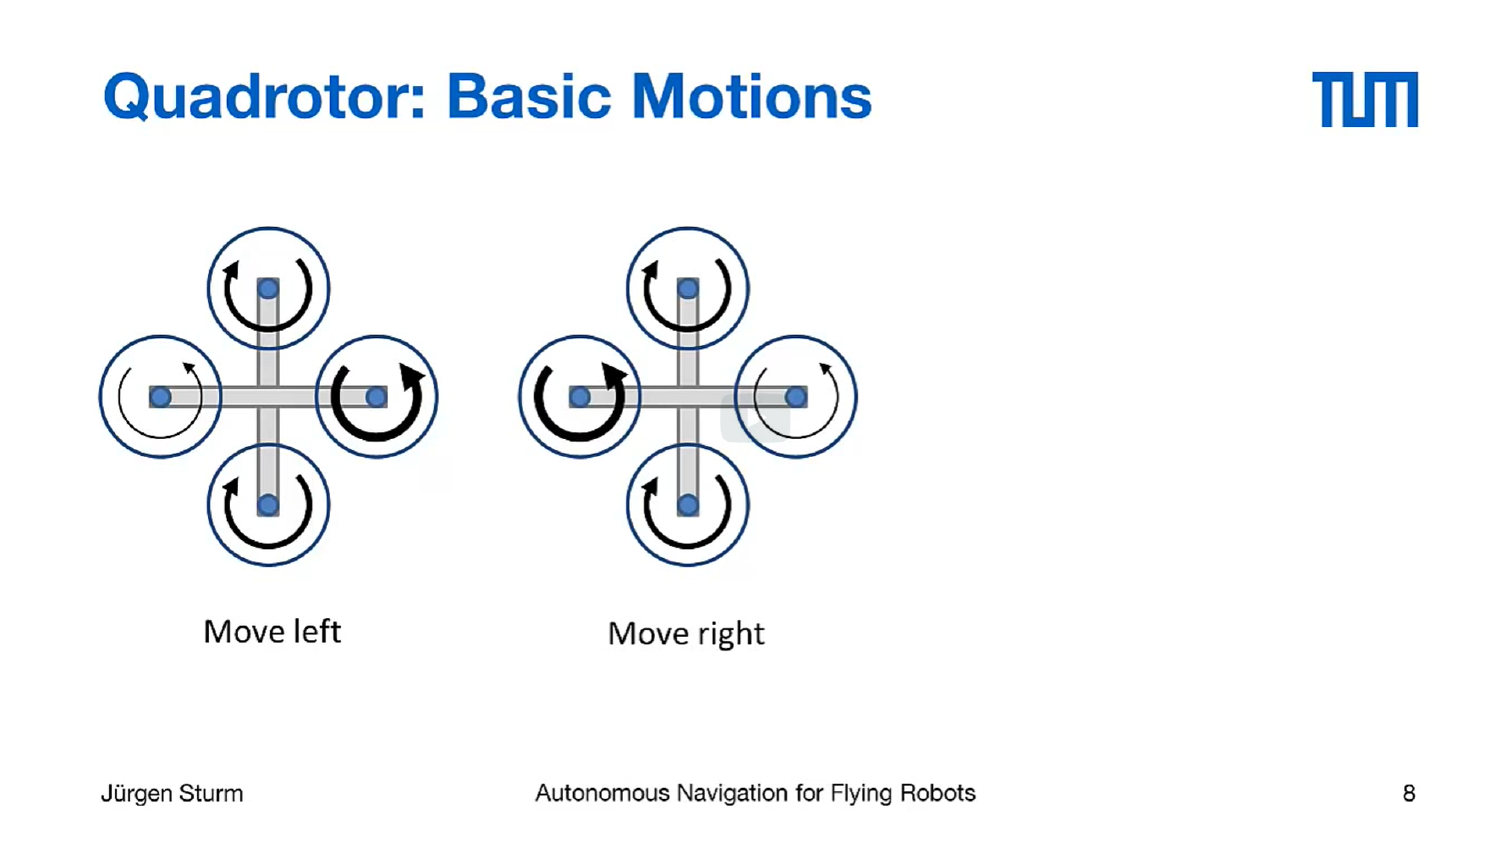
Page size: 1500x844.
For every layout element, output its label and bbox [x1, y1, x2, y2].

picture [45, 29, 1455, 815]
